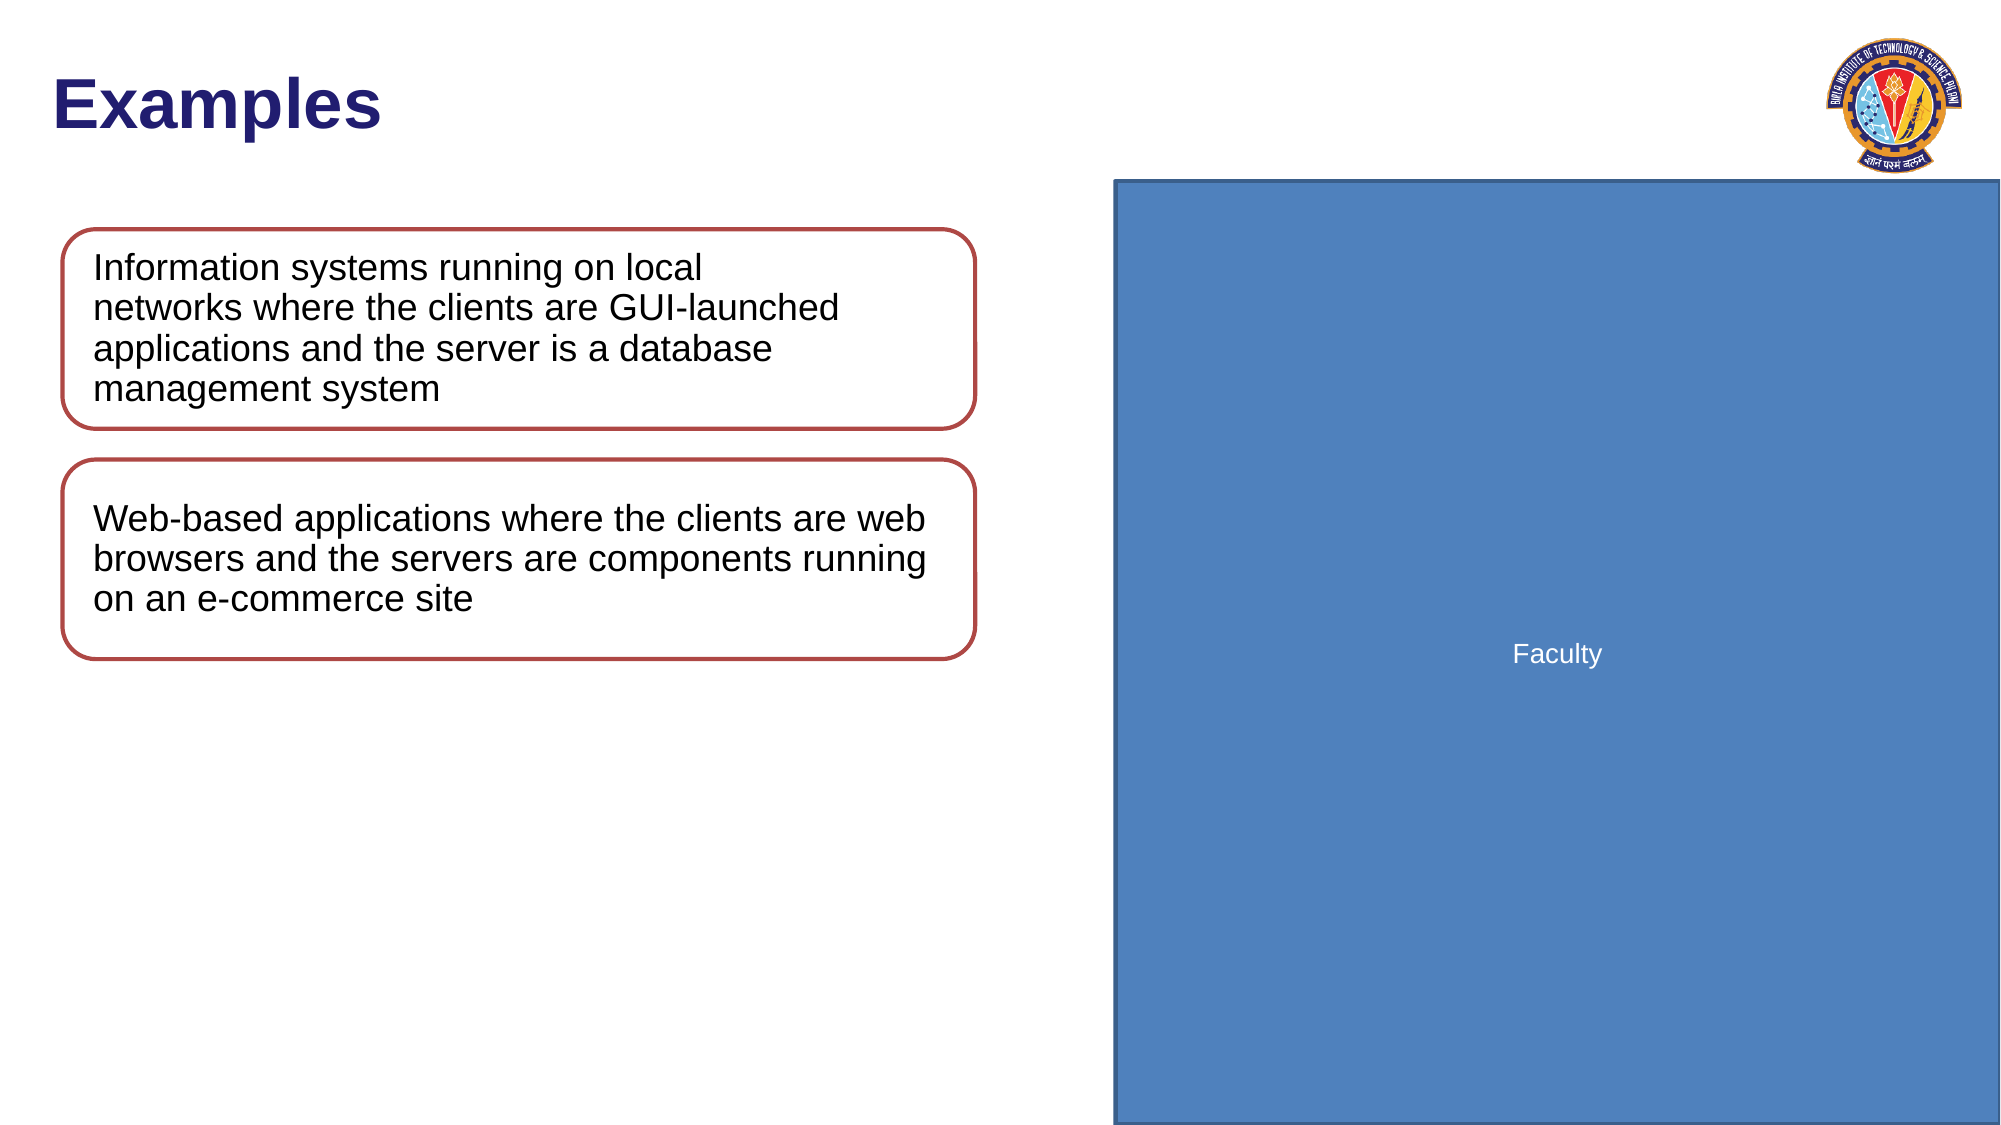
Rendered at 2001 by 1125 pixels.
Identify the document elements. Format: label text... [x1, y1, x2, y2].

title Examples [37, 38, 1810, 174]
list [62, 176, 976, 713]
picture [1825, 38, 1962, 174]
